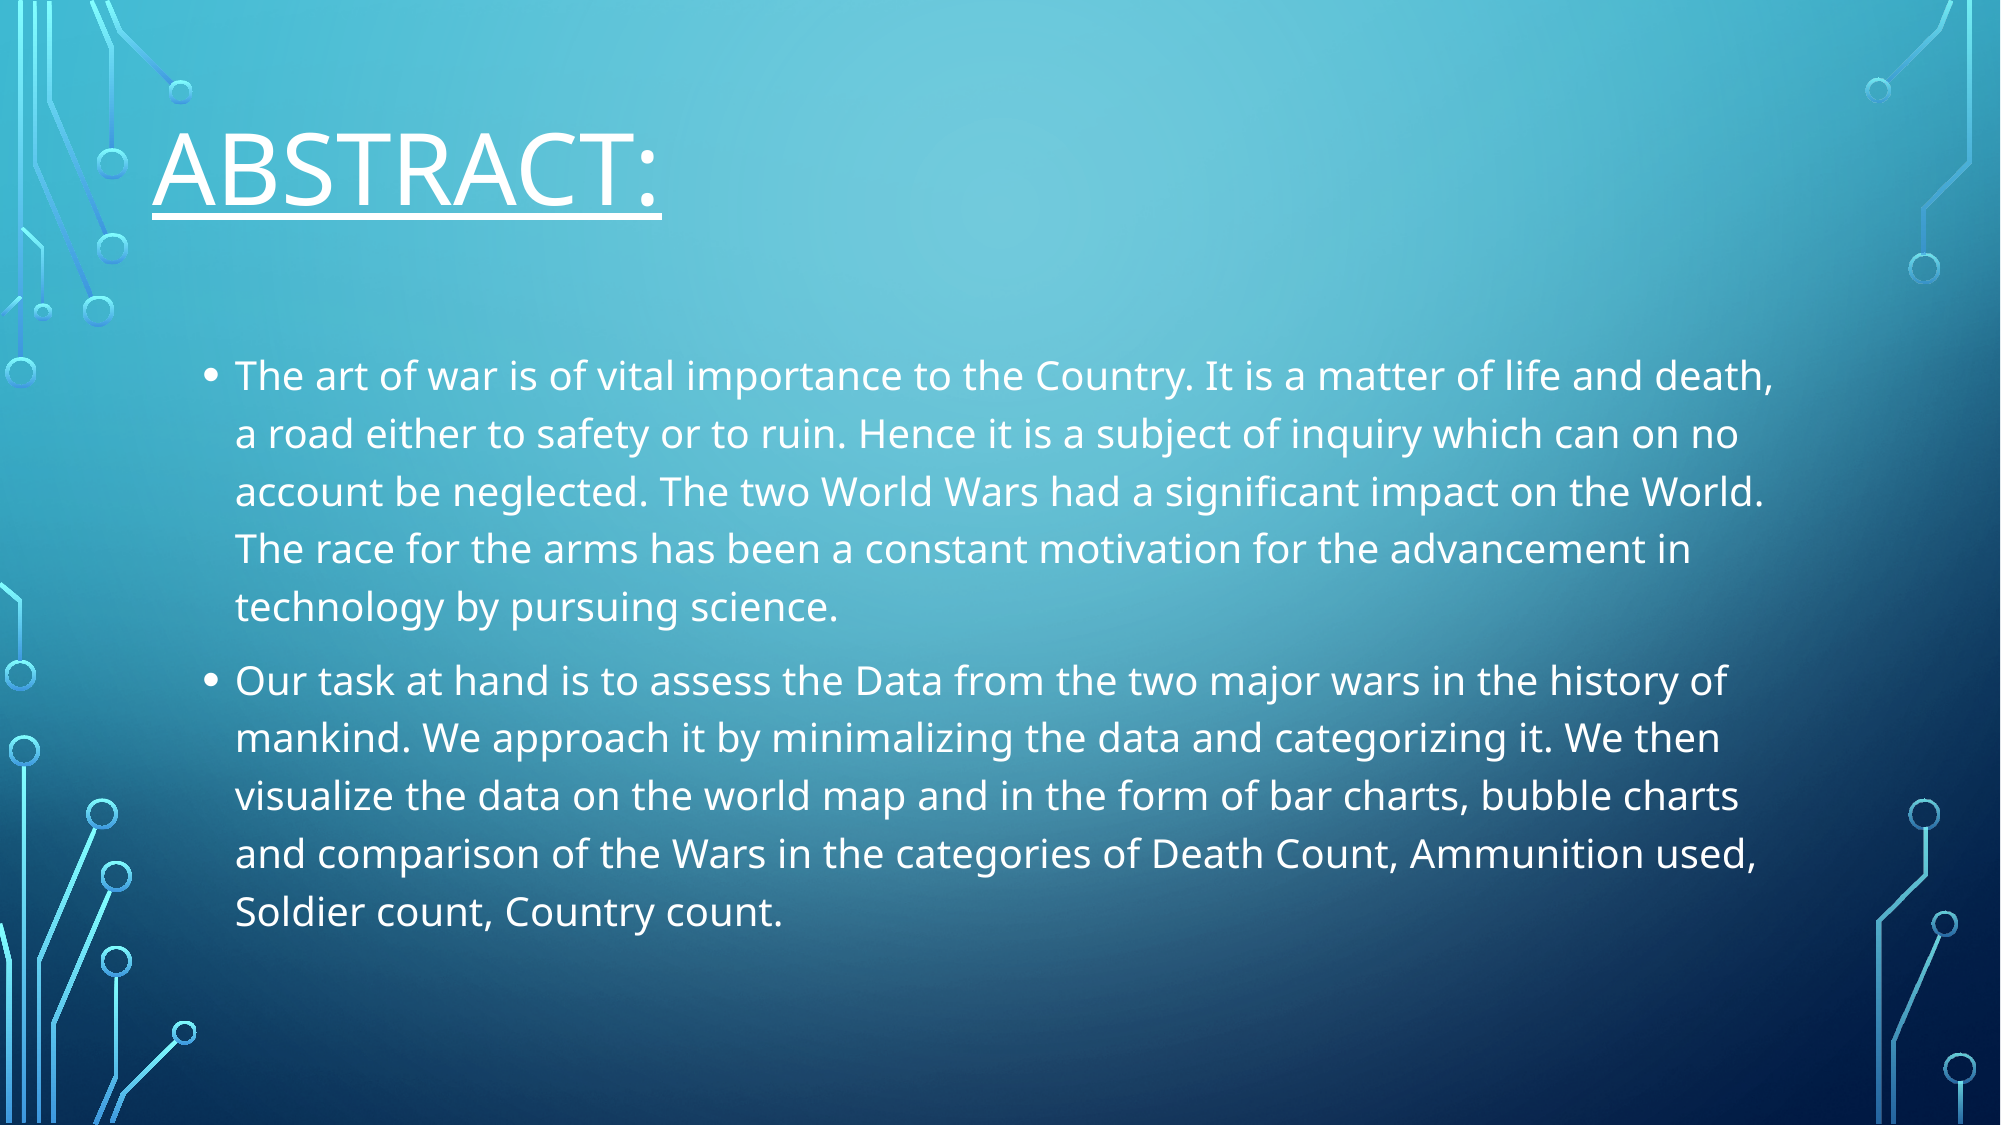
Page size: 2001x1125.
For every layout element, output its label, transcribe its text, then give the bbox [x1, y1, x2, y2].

title ABSTRACT: [137, 64, 1863, 282]
list The art of war is of vital importance to the Country. It is a matter of life and death, a road either to safety or to ruin. Hence it is a subject of inquiry which can on no account be neglected. The two World Wars had a significant impact on the World. The race for the arms has been a constant motivation for the advancement in technology by pursuing science. Our task at hand is to assess the Data from the two major wars in the history of mankind. We approach it by minimalizing the data and categorizing it. We then visualize the data on the world map and in the form of bar charts, bubble charts and comparison of the Wars in the categories of Death Count, Ammunition used, Soldier count, Country count. [187, 333, 1813, 950]
